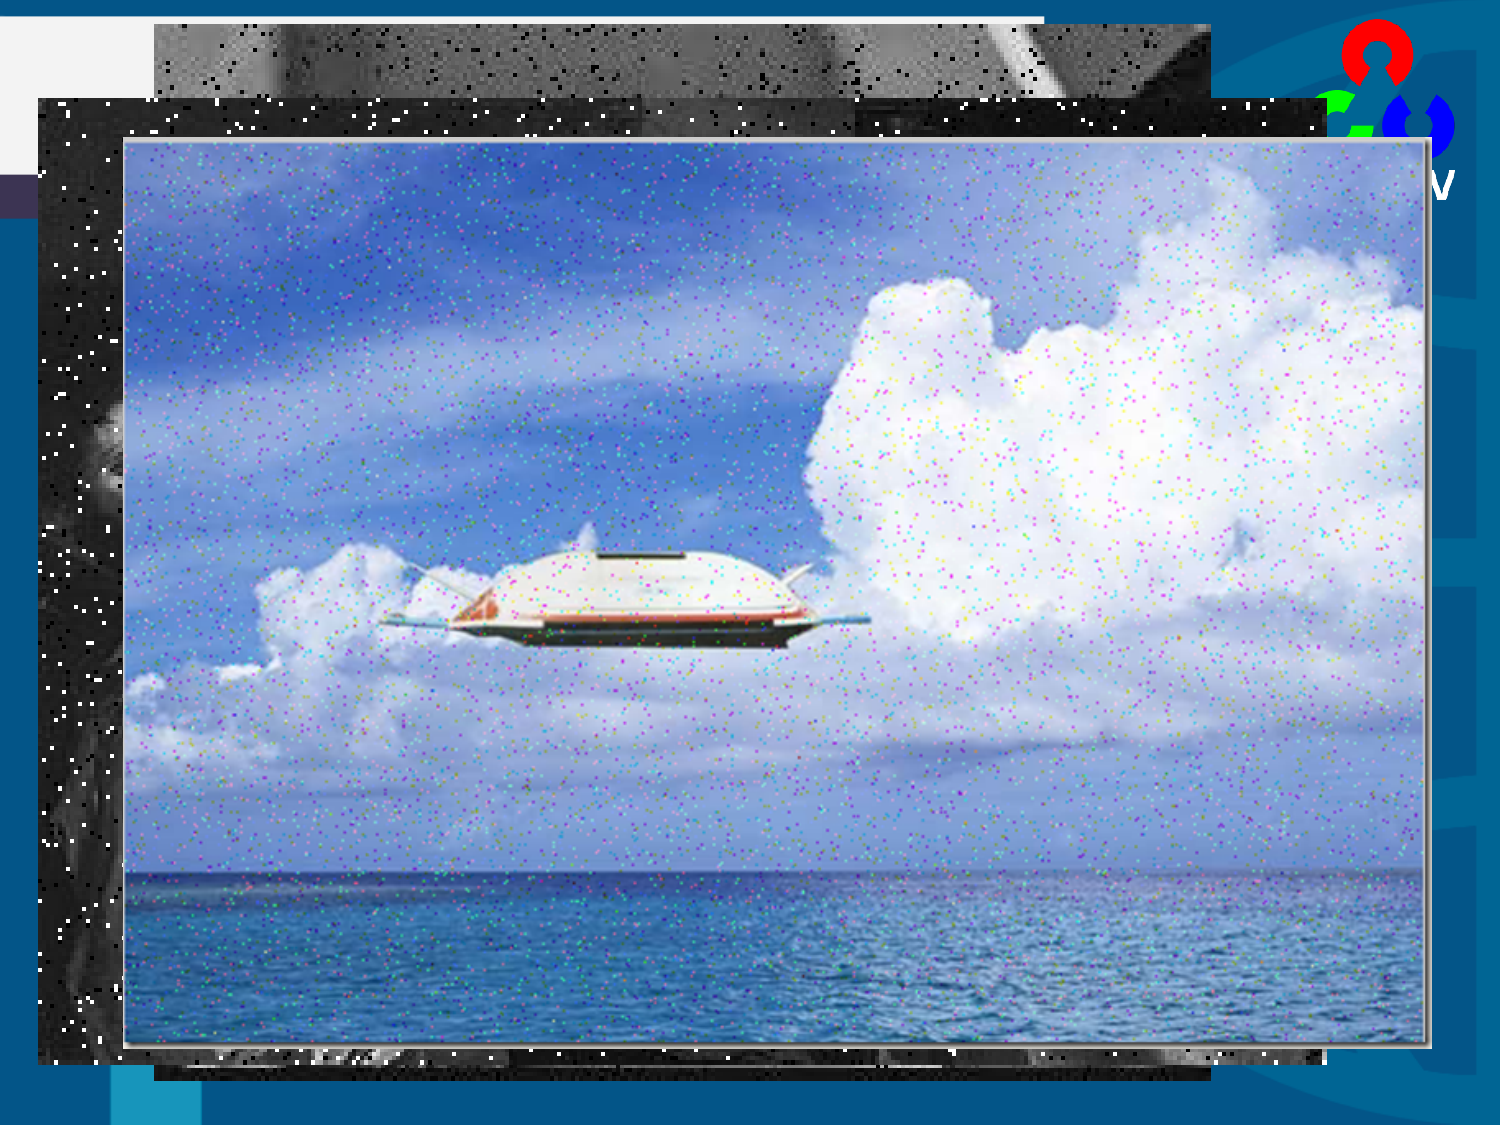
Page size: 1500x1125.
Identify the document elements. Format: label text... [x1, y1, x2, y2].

picture [0, 0, 1475, 1125]
title 滤波 [82, 22, 1116, 97]
